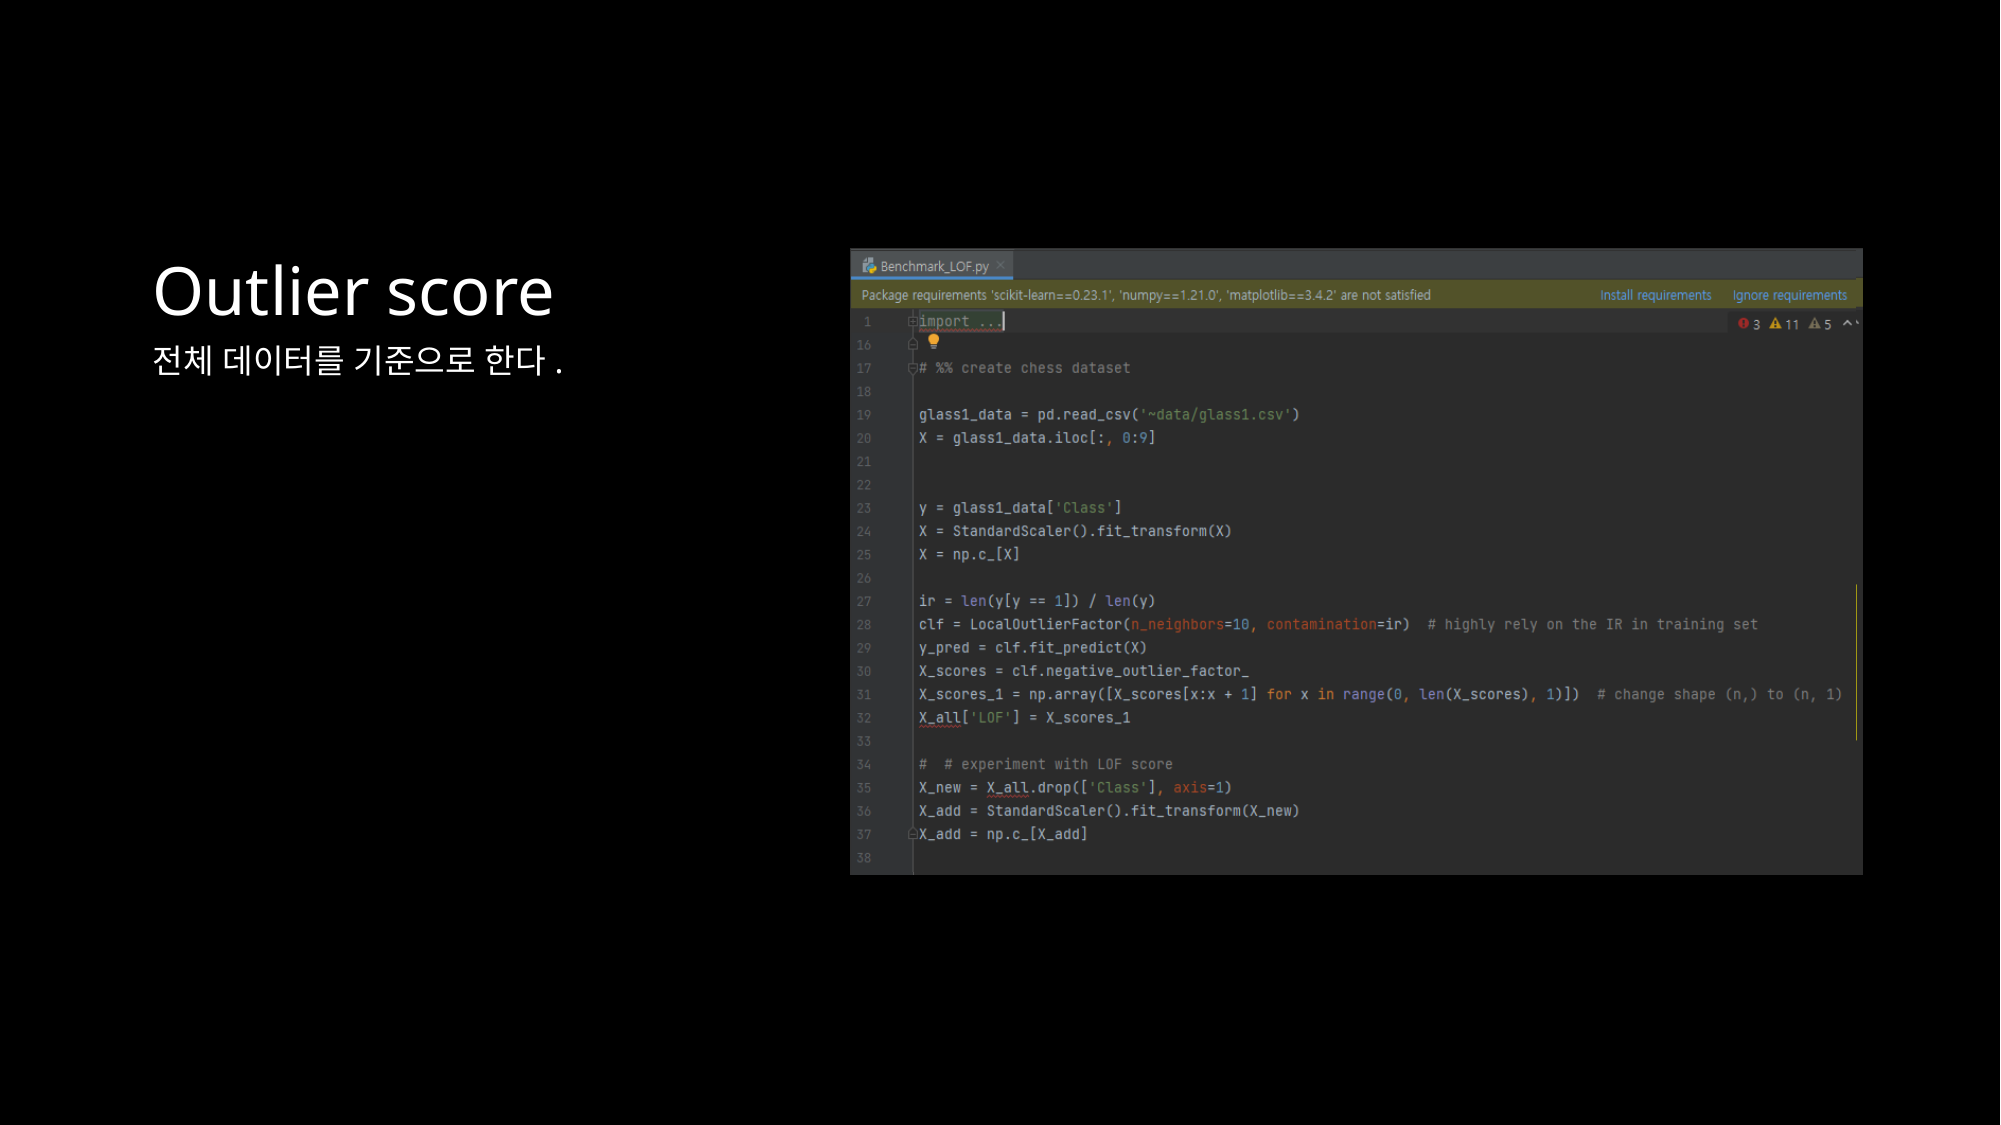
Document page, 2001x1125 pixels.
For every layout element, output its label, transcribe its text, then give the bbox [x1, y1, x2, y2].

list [850, 248, 1863, 875]
list 전체 데이터를 기준으로 한다. [137, 337, 783, 963]
title Outlier score [137, 75, 783, 337]
picture [850, 250, 1856, 873]
